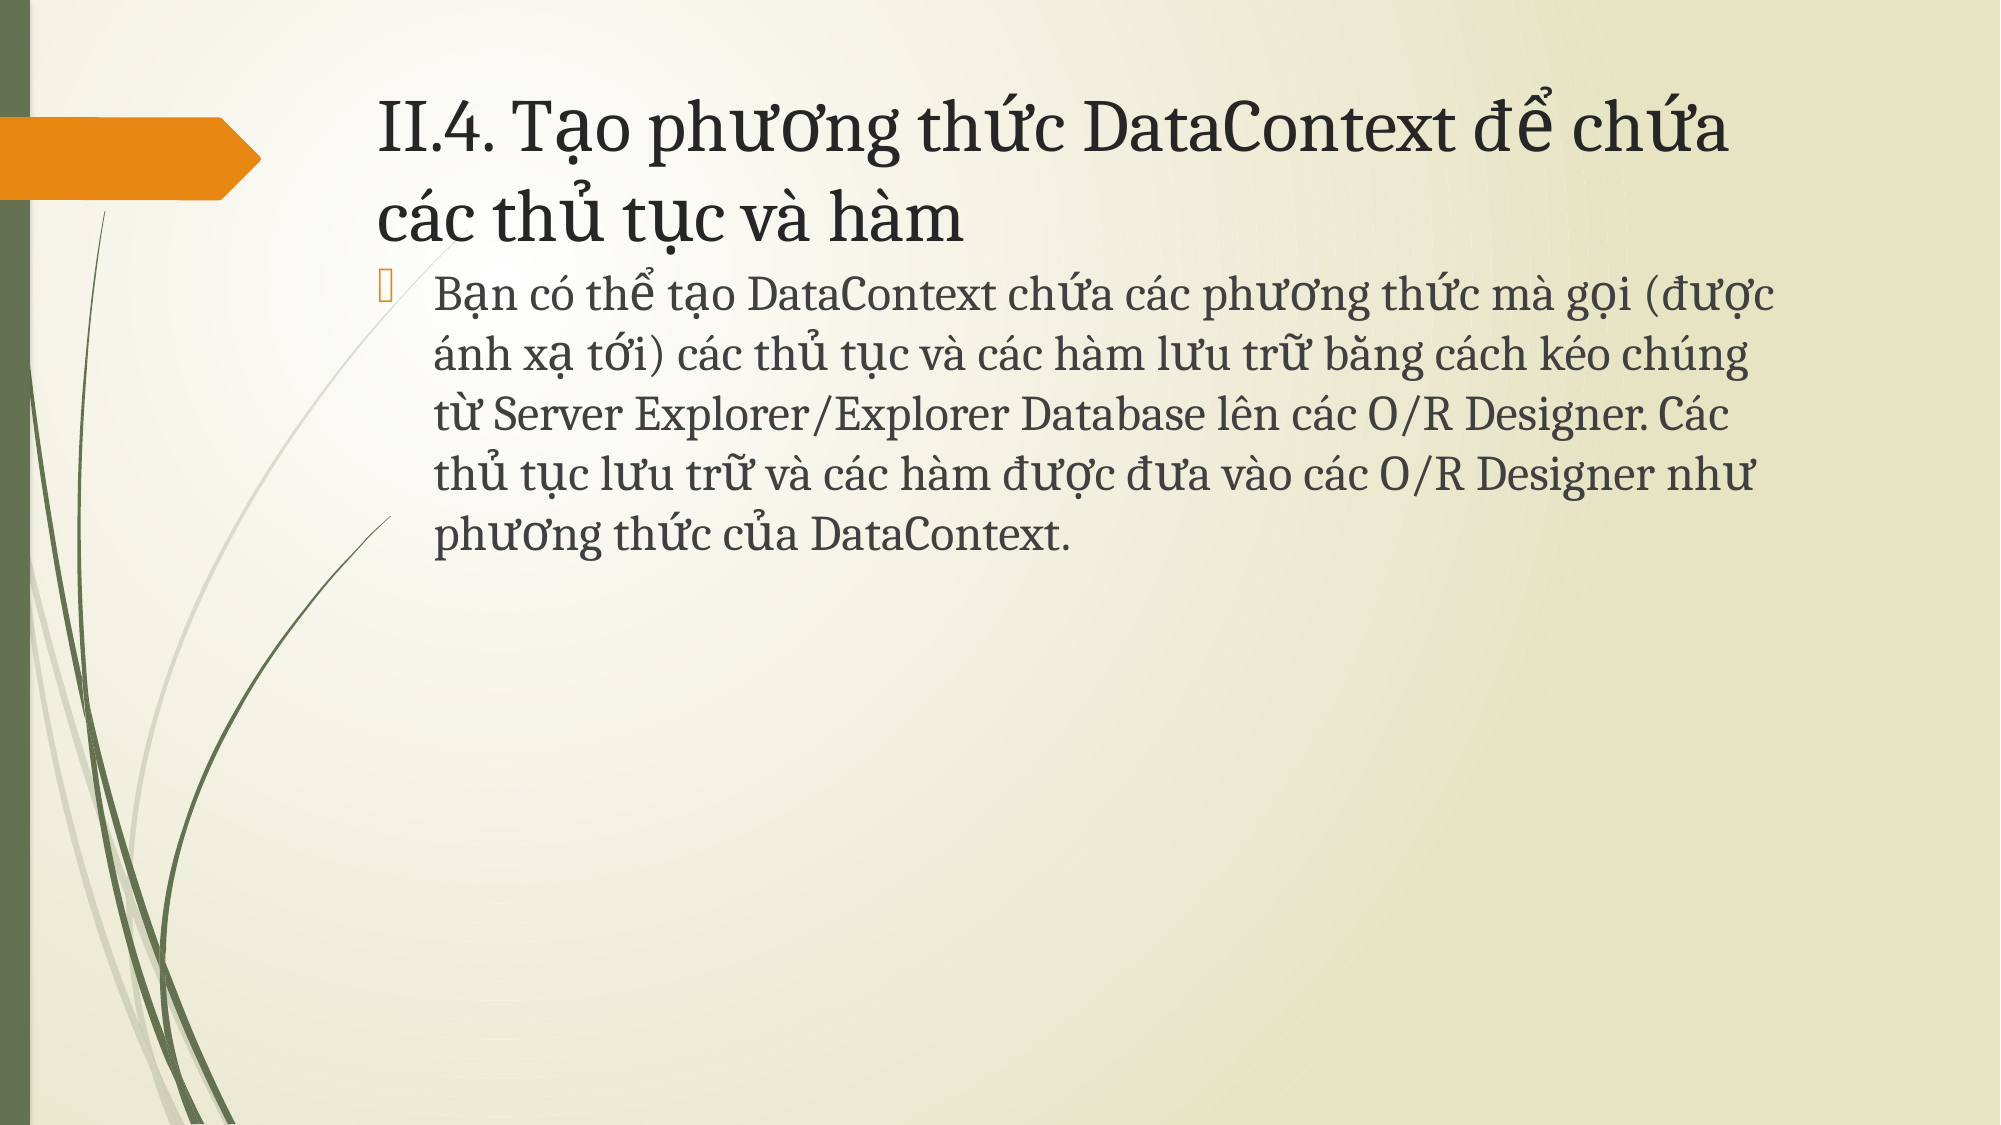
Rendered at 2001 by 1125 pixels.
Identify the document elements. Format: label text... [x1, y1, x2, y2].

title II.4. Tạo phương thức DataContext để chứa các thủ tục và hàm [362, 69, 1825, 252]
list Bạn có thể tạo DataContext chứa các phương thức mà gọi (được ánh xạ tới) các thủ tục và các hàm lưu trữ bằng cách kéo chúng từ Server Explorer/Explorer Database lên các O/R Designer. Các thủ tục lưu trữ và các hàm được đưa vào các O/R Designer như phương thức của DataContext. [362, 252, 1825, 873]
